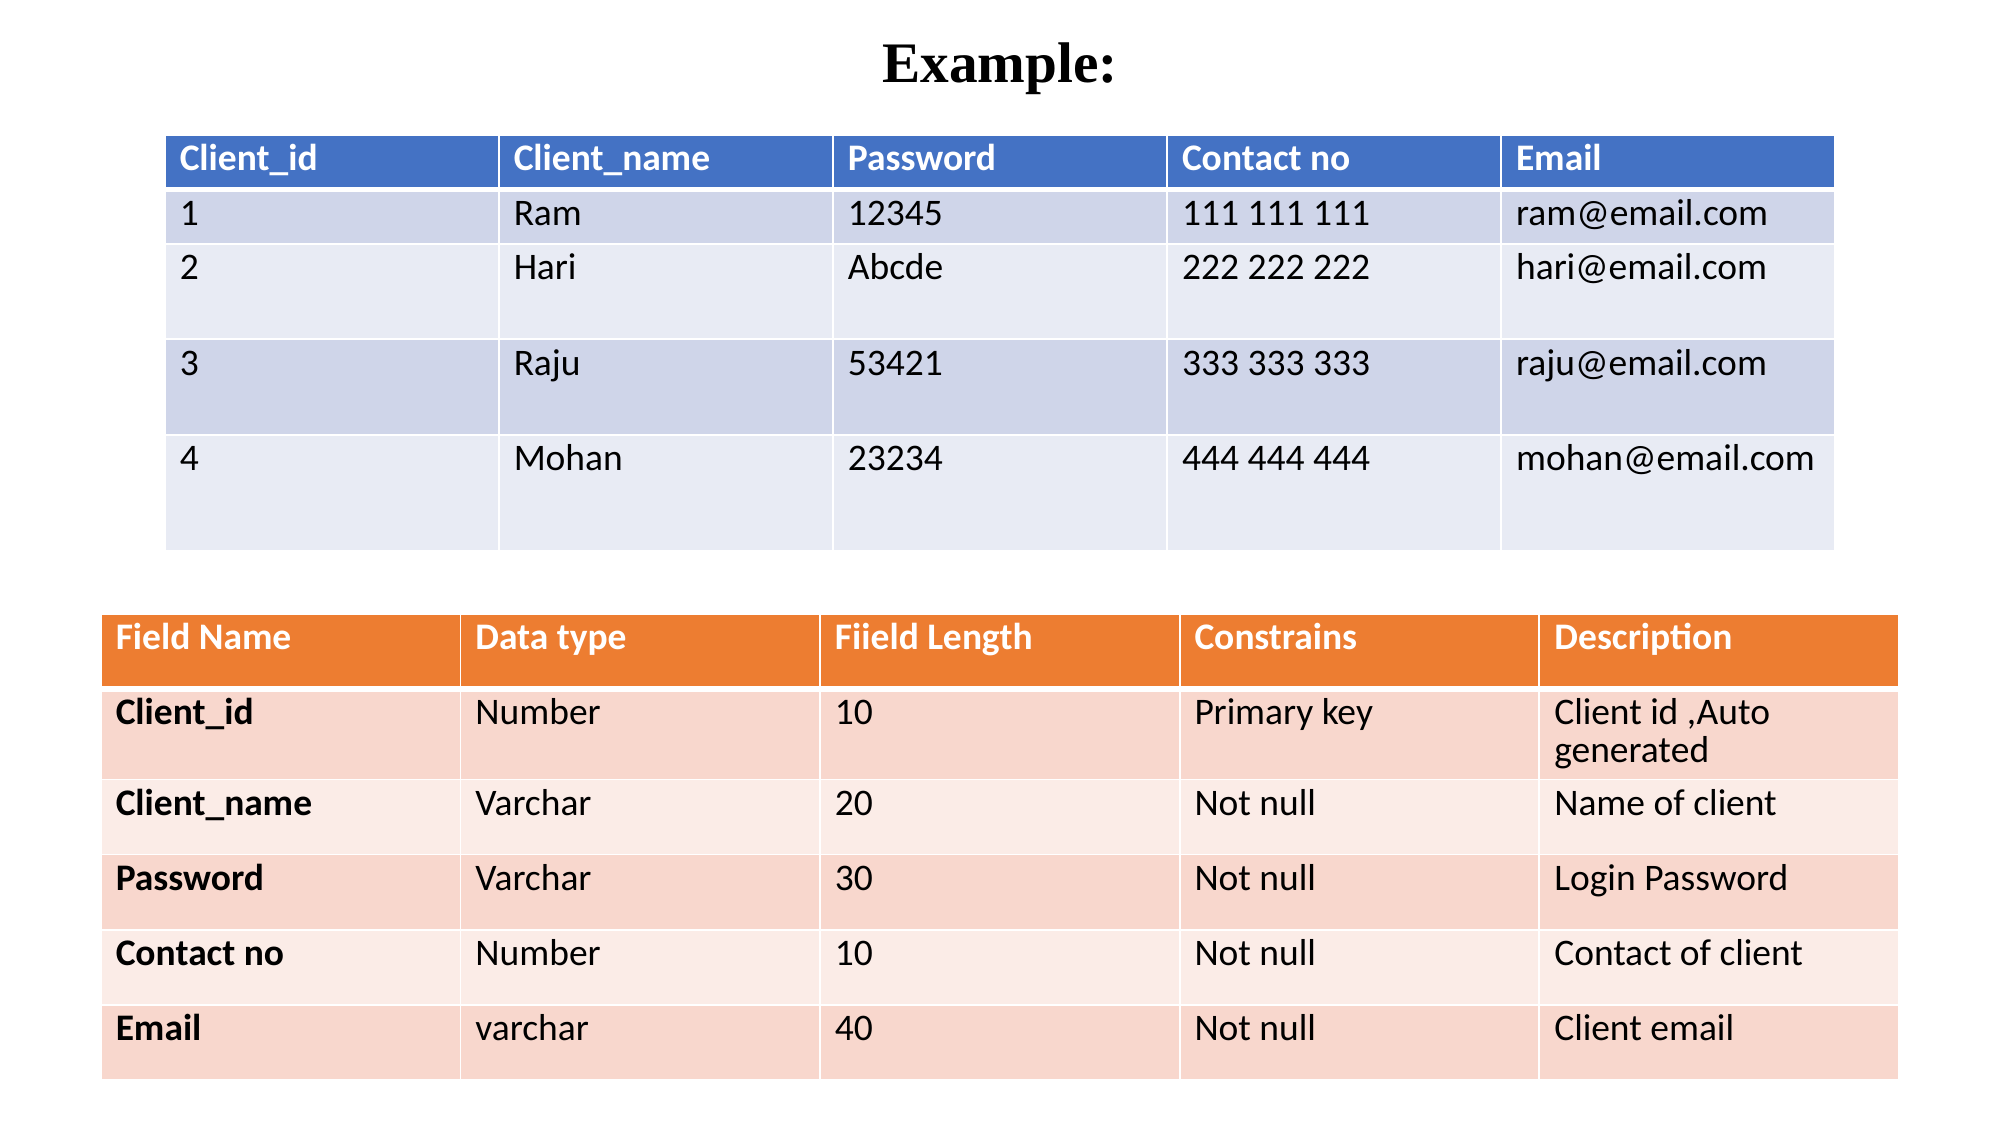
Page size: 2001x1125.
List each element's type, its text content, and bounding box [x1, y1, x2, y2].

table_header Description [1540, 615, 1898, 686]
table_cell 53421 [834, 340, 1166, 434]
table_cell 1 [166, 192, 498, 243]
table_cell 3 [166, 340, 498, 434]
table_cell Number [461, 692, 819, 779]
table_cell Varchar [461, 780, 819, 854]
table_cell Raju [500, 340, 832, 434]
table_cell Number [461, 931, 819, 1004]
table_cell Mohan [500, 436, 832, 550]
table_cell 12345 [834, 192, 1166, 243]
table_cell 20 [821, 780, 1179, 854]
table_cell Abcde [834, 245, 1166, 338]
table_cell 4 [166, 436, 498, 550]
table_cell Hari [500, 245, 832, 338]
table_cell raju@email.com [1502, 340, 1834, 434]
table_cell Not null [1181, 855, 1538, 929]
table_cell varchar [461, 1006, 819, 1079]
table_header Data type [461, 615, 819, 686]
table_cell Contact of client [1540, 931, 1898, 1004]
table_cell Varchar [461, 855, 819, 929]
table_cell 222 222 222 [1168, 245, 1500, 338]
table_cell 10 [821, 931, 1179, 1004]
table_cell Email [102, 1006, 460, 1079]
table_cell mohan@email.com [1502, 436, 1834, 550]
table_cell 111 111 111 [1168, 192, 1500, 243]
table_cell Not null [1181, 931, 1538, 1004]
table_header Client_id [166, 136, 498, 187]
table_cell 40 [821, 1006, 1179, 1079]
table_header Contact no [1168, 136, 1500, 187]
table_cell 30 [821, 855, 1179, 929]
table_cell Login Password [1540, 855, 1898, 929]
table_cell 444 444 444 [1168, 436, 1500, 550]
table_header Email [1502, 136, 1834, 187]
table_header Password [834, 136, 1166, 187]
table_cell Client_id [102, 692, 460, 779]
table_cell Client email [1540, 1006, 1898, 1079]
table_cell Client id ,Auto generated [1540, 692, 1898, 779]
table_cell hari@email.com [1502, 245, 1834, 338]
table_cell Not null [1181, 1006, 1538, 1079]
table_cell Not null [1181, 780, 1538, 854]
table_cell Primary key [1181, 692, 1538, 779]
table_header Field Name [102, 615, 460, 686]
table_header Constrains [1181, 615, 1538, 686]
table_cell 333 333 333 [1168, 340, 1500, 434]
table_cell 23234 [834, 436, 1166, 550]
table_cell Ram [500, 192, 832, 243]
table_cell 2 [166, 245, 498, 338]
table_cell 10 [821, 692, 1179, 779]
table_cell Client_name [102, 780, 460, 854]
title Example: [137, 24, 1863, 103]
table_cell ram@email.com [1502, 192, 1834, 243]
table_cell Password [102, 855, 460, 929]
table_cell Name of client [1540, 780, 1898, 854]
table_header Fiield Length [821, 615, 1179, 686]
table_cell Contact no [102, 931, 460, 1004]
table_header Client_name [500, 136, 832, 187]
